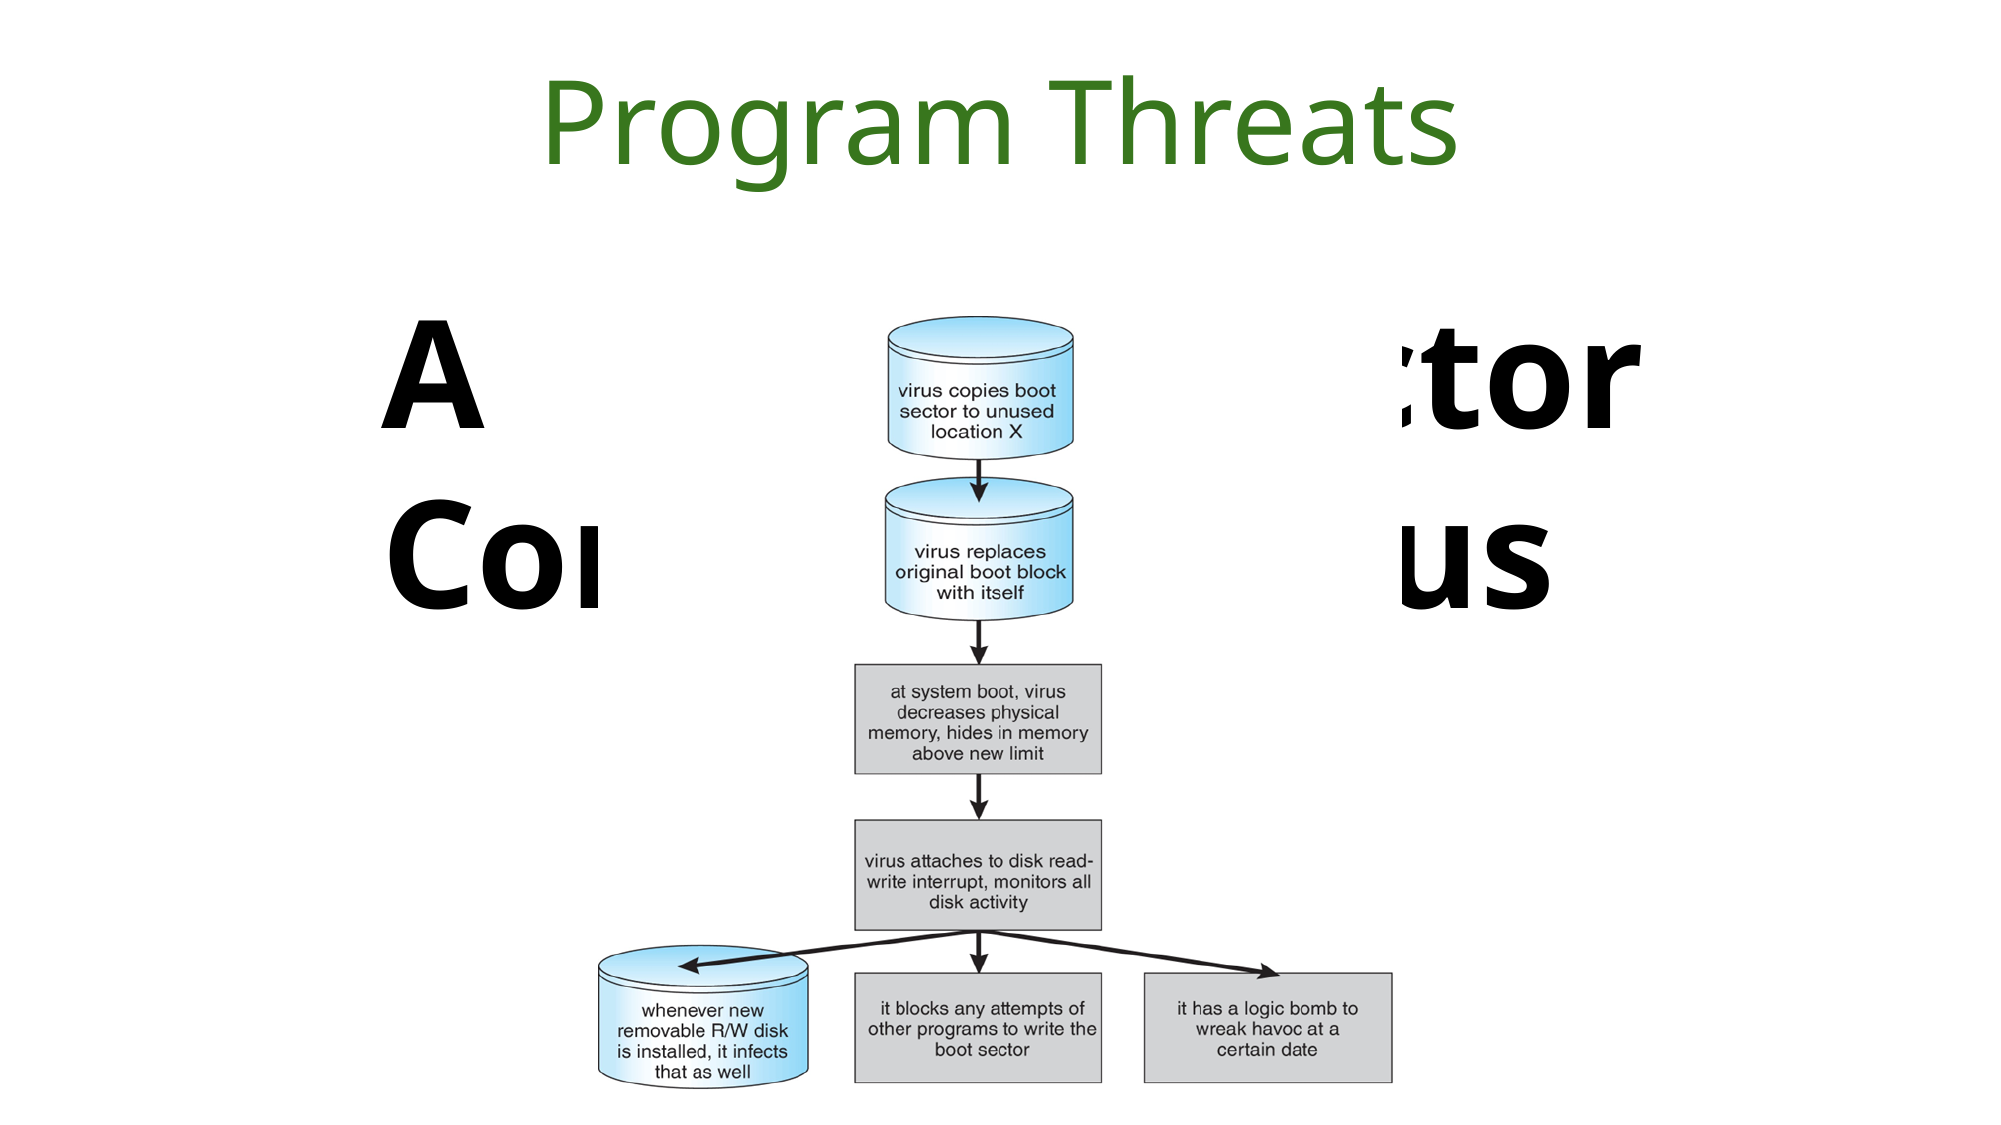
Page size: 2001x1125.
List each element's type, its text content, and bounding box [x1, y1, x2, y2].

list A Boot-sector Computer Virus [366, 270, 1660, 1093]
title Program Threats [363, 26, 1637, 227]
picture [597, 315, 1403, 1104]
